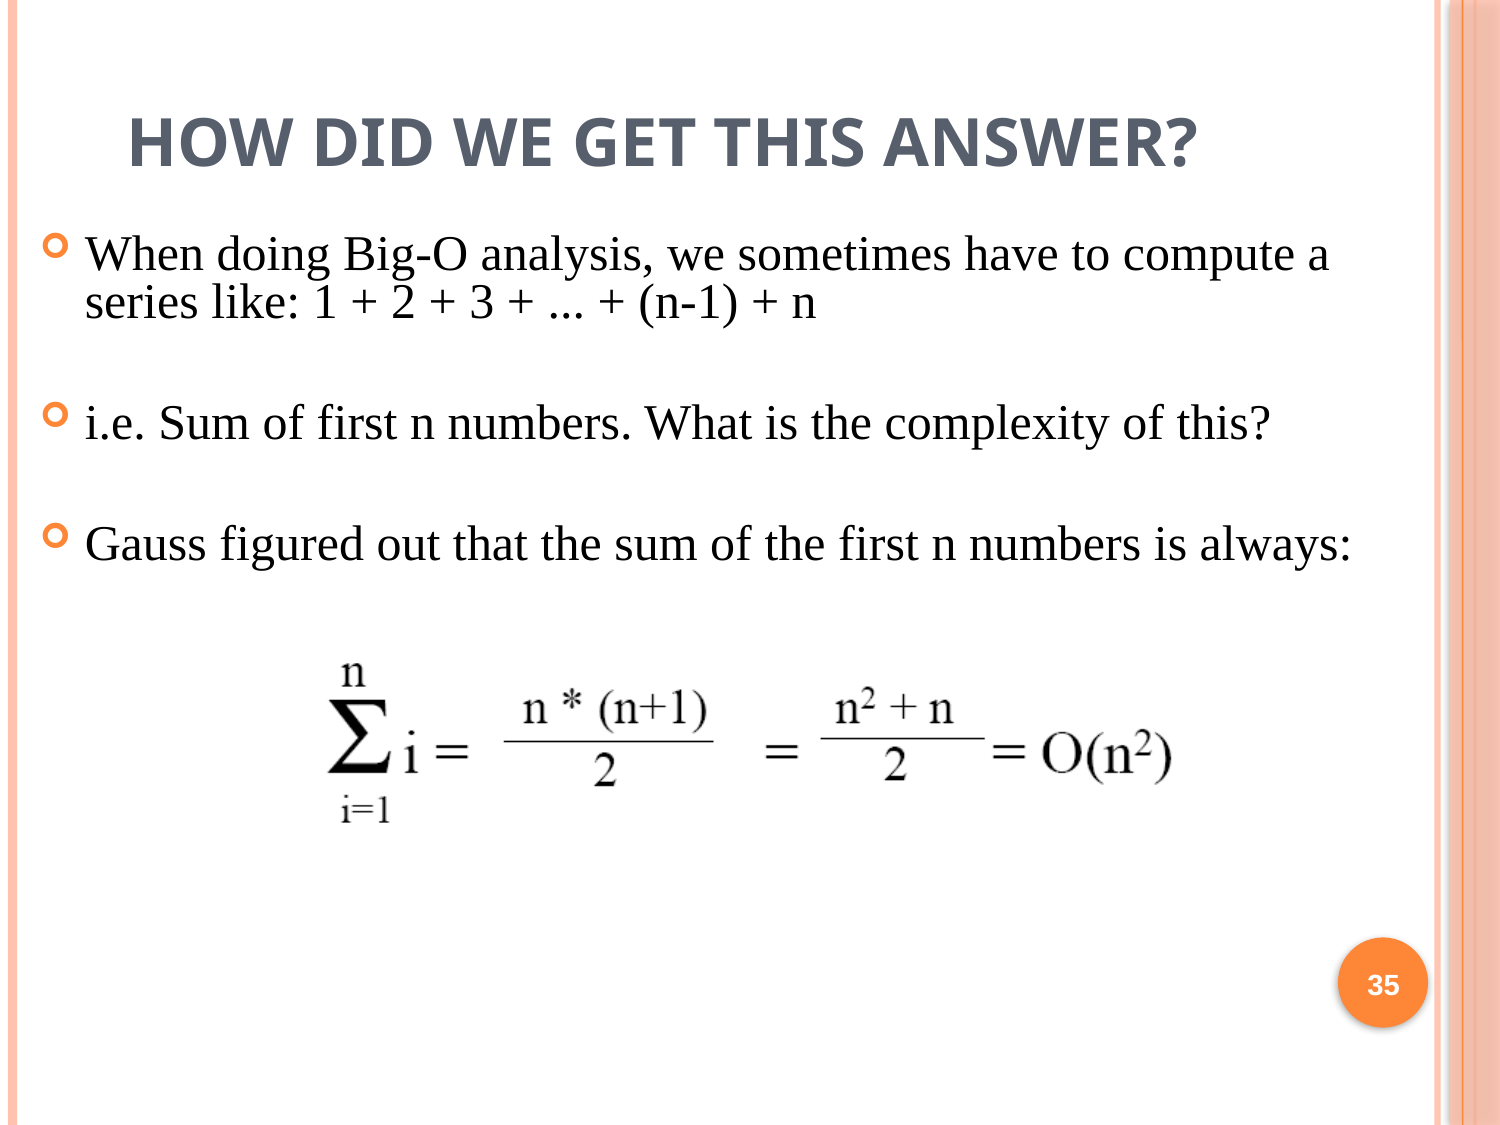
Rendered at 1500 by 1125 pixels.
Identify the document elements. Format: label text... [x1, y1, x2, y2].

picture [311, 661, 1182, 838]
title How Did We Get This Answer? [50, 0, 1275, 188]
slide_number 35 [1333, 940, 1434, 1026]
list When doing Big-O analysis, we sometimes have to compute a series like: 1 + 2 + 3 + ... + (n-1) + n i.e. Sum of first n numbers. What is the complexity of this? Gauss figured out that the sum of the first n numbers is always: [24, 224, 1463, 1125]
